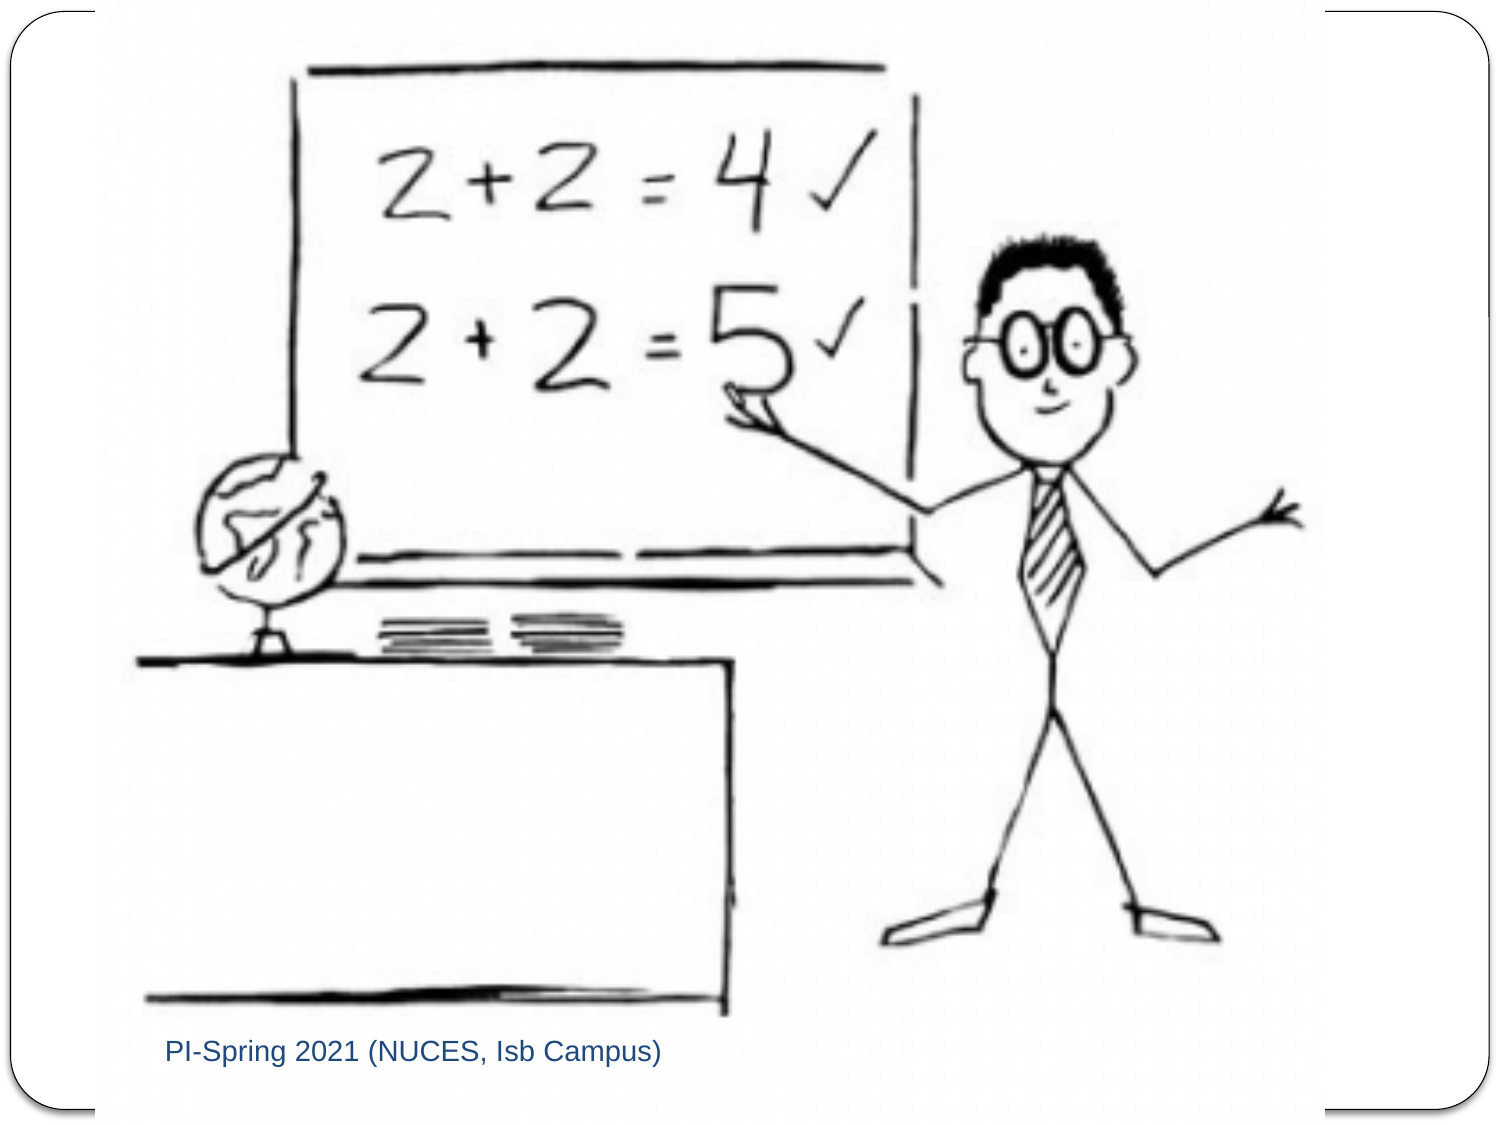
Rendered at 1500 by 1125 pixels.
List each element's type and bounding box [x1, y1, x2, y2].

picture [62, 0, 1326, 1125]
